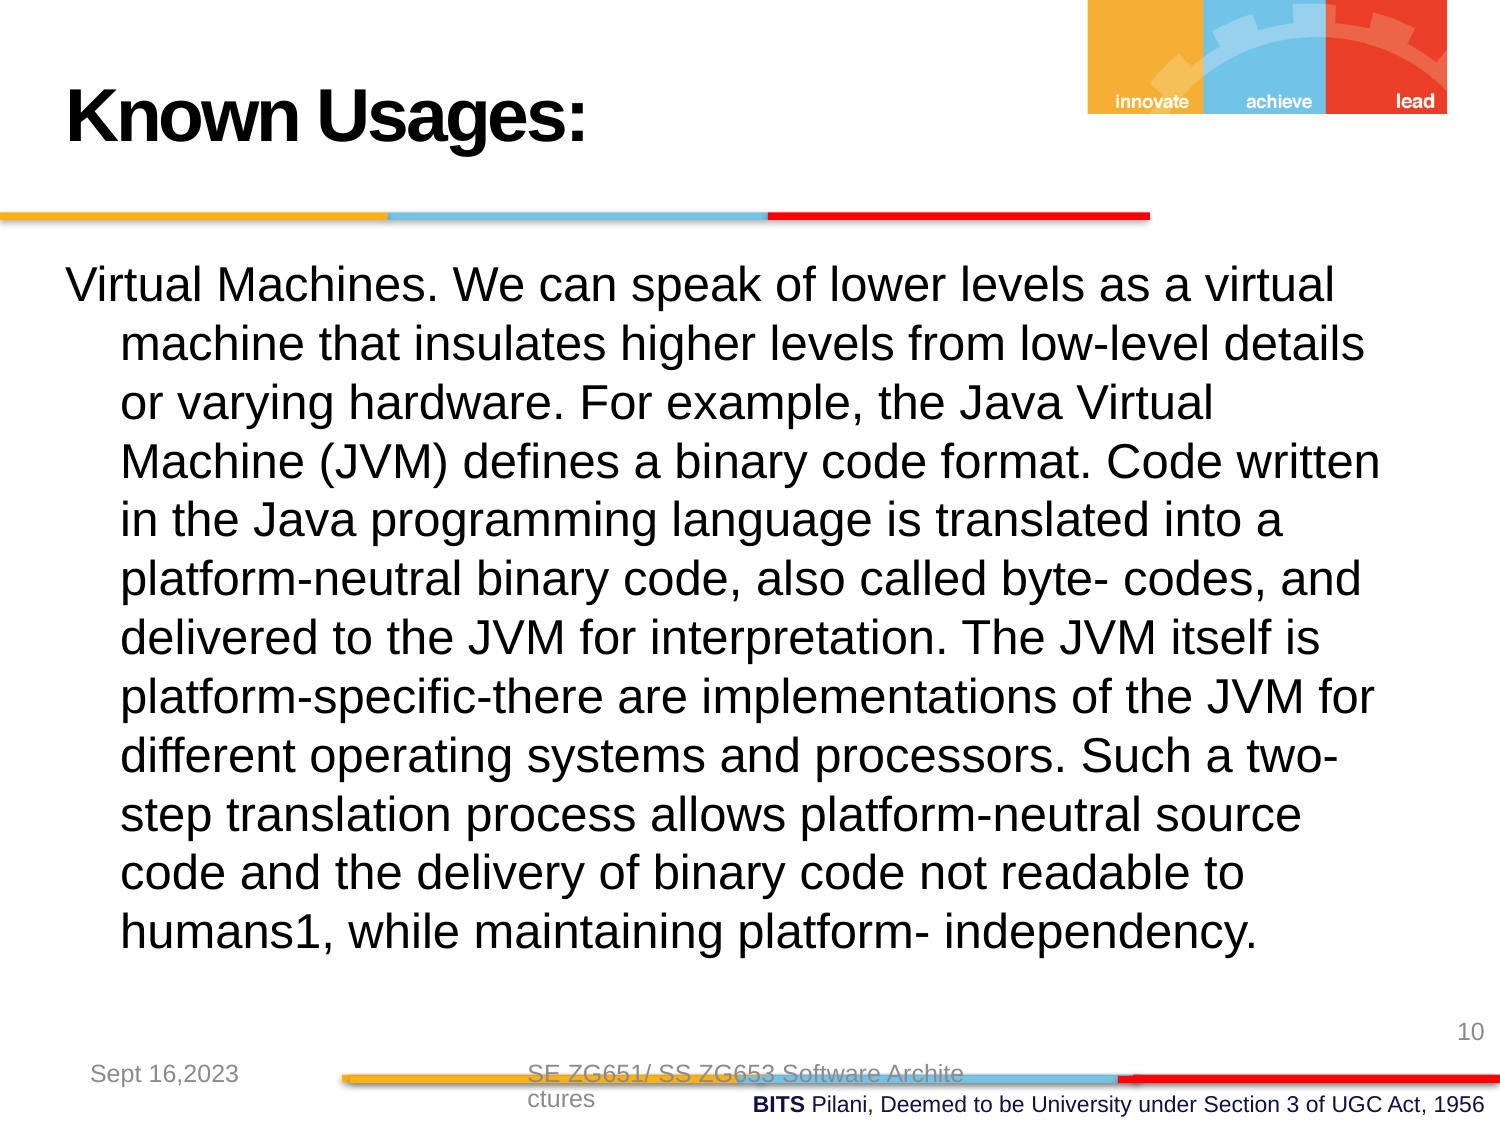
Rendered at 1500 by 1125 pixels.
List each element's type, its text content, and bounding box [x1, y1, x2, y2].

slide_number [75, 1042, 425, 1103]
list Known Usages: [50, 24, 1088, 213]
list Virtual Machines. We can speak of lower levels as a virtual machine that insulates higher levels from low-level details or varying hardware. For example, the Java Virtual Machine (JVM) defines a binary code format. Code written in the Java programming language is translated into a platform-neutral binary code, also called byte- codes, and delivered to the JVM for interpretation. The JVM itself is platform-specific-there are implementations of the JVM for different operating systems and processors. Such a two-step translation process allows platform-neutral source code and the delivery of binary code not readable to humans1, while maintaining platform- independency. [50, 245, 1400, 988]
slide_number 10 [1149, 1000, 1500, 1061]
picture [1087, 0, 1448, 114]
footer SE ZG651/ SS ZG653 Software Architectures [512, 1042, 988, 1103]
